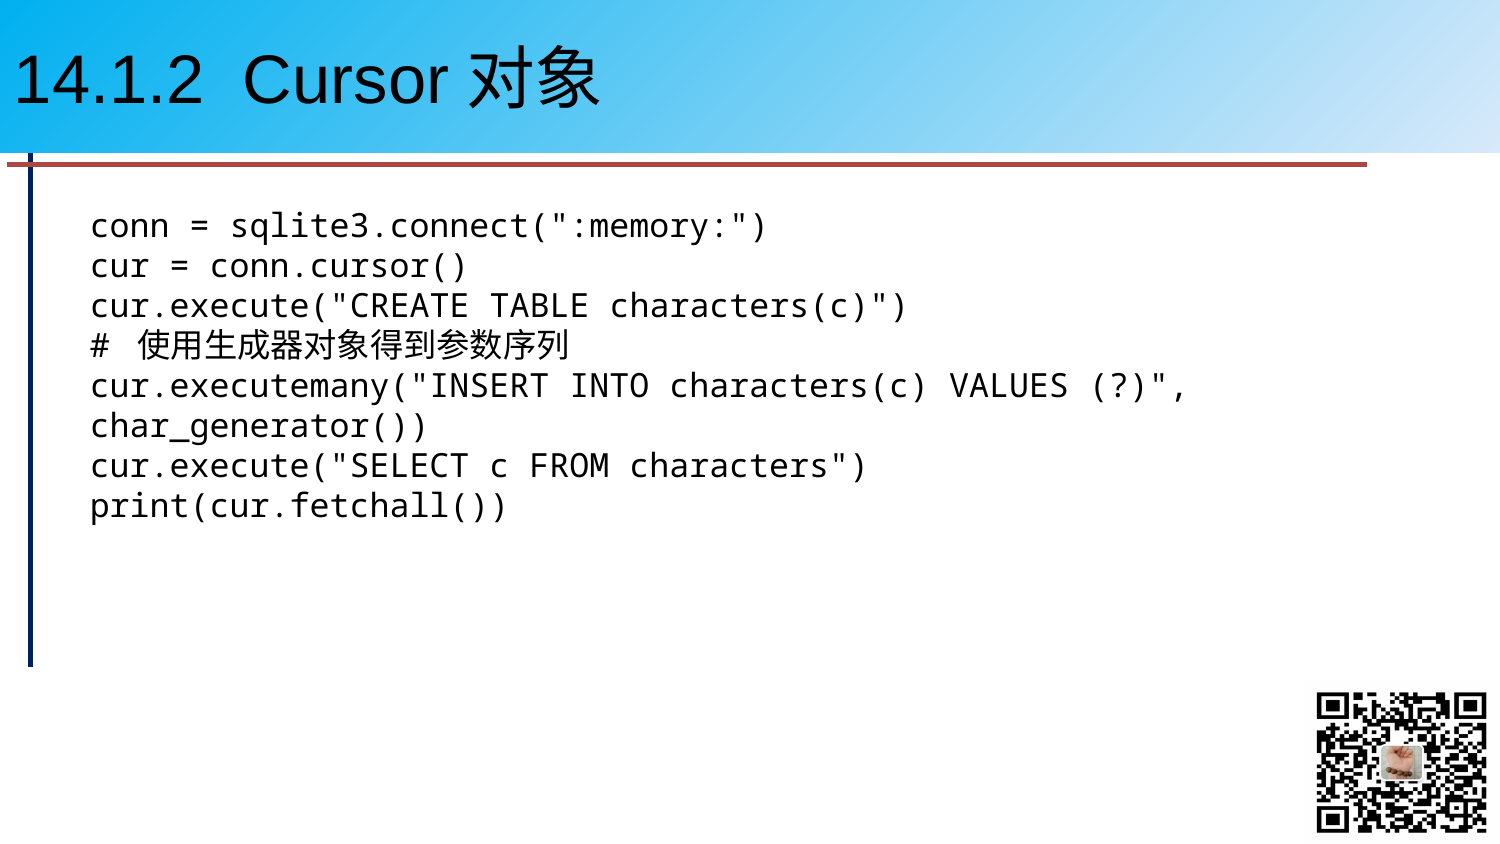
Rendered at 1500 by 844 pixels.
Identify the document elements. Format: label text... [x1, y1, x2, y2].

list conn = sqlite3.connect(":memory:") cur = conn.cursor() cur.execute("CREATE TABLE characters(c)") # 使用生成器对象得到参数序列 cur.executemany("INSERT INTO characters(c) VALUES (?)", char_generator()) cur.execute("SELECT c FROM characters") print(cur.fetchall()) [74, 196, 1449, 755]
picture [1303, 681, 1500, 844]
title 14.1.2 Cursor对象 [0, 0, 1500, 153]
